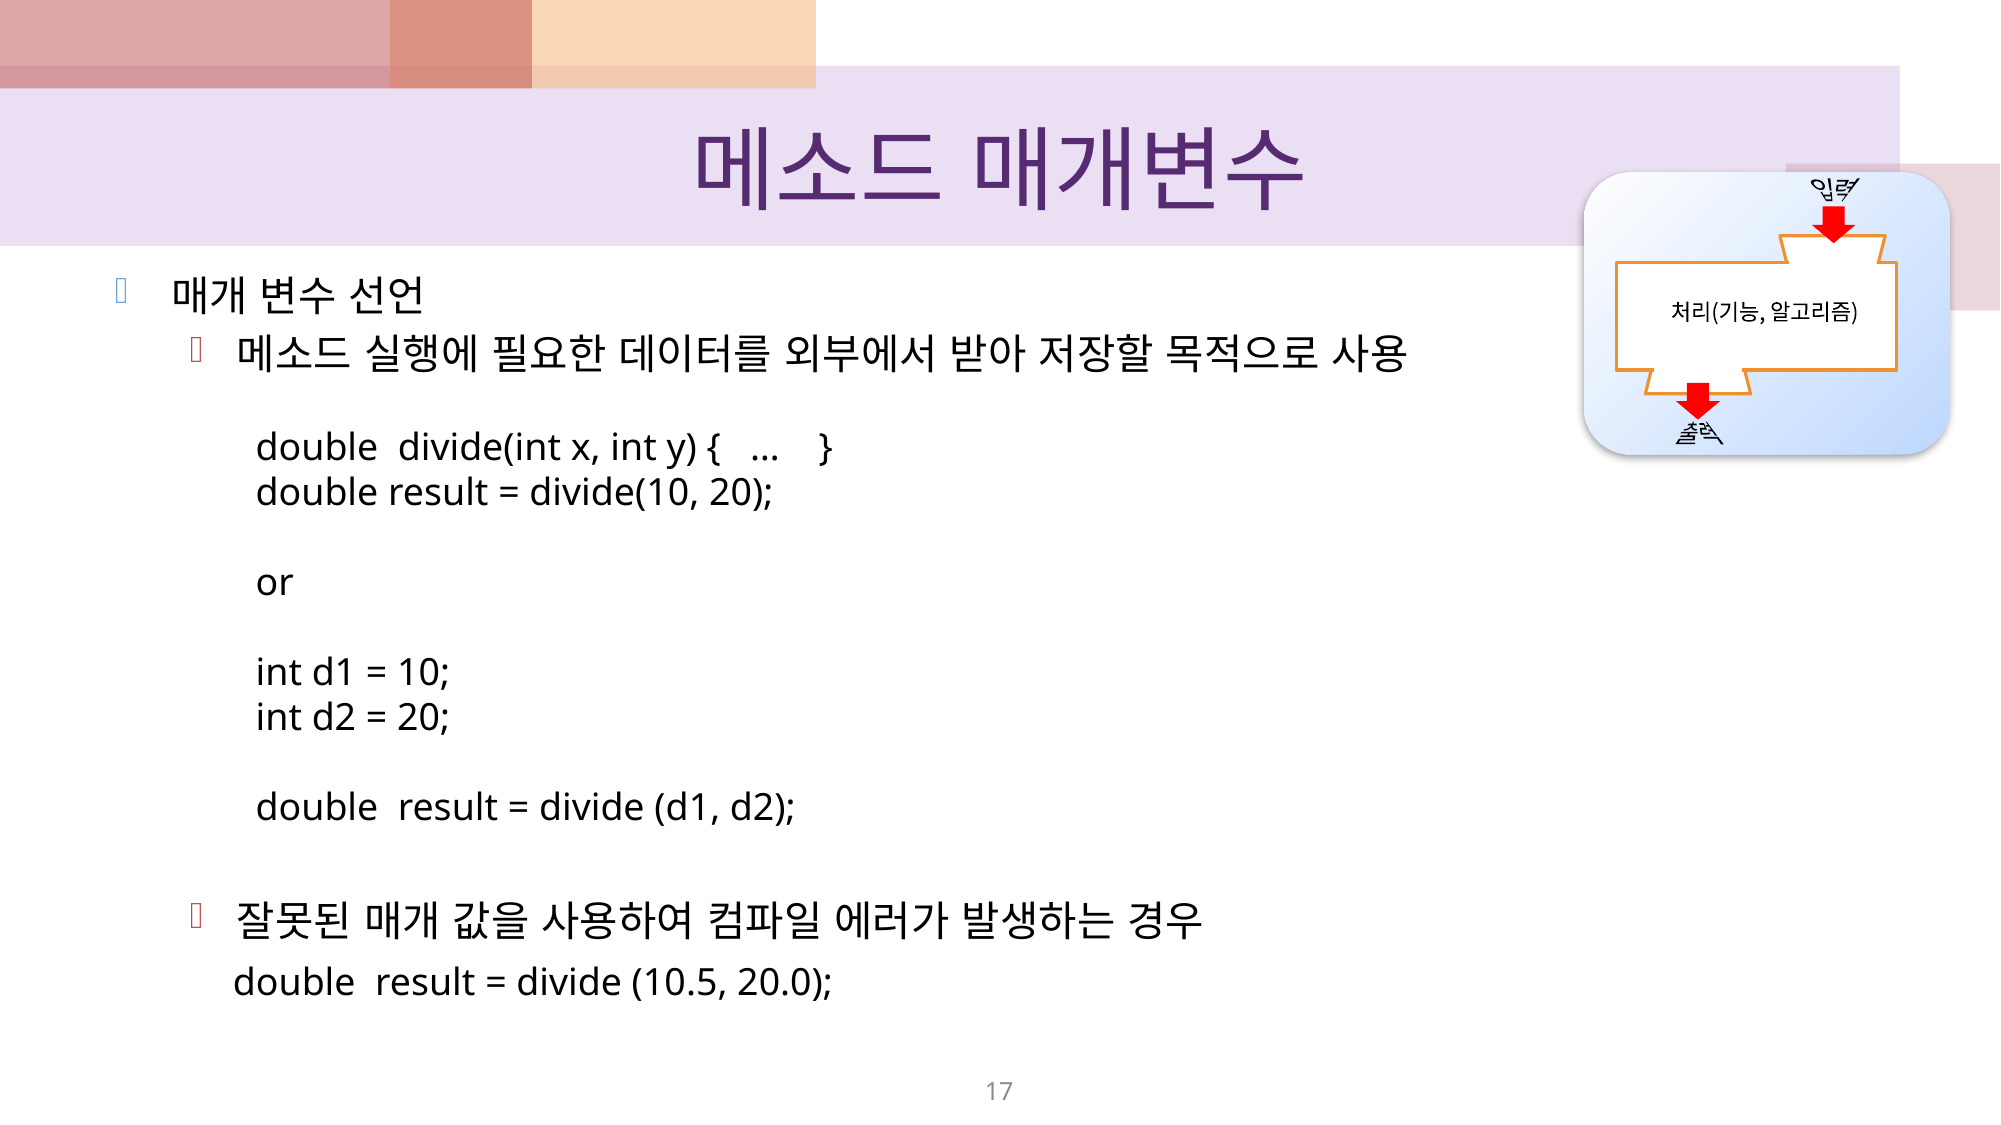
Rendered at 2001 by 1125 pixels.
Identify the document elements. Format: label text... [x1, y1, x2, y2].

list 매개 변수 선언 메소드 실행에 필요한 데이터를 외부에서 받아 저장할 목적으로 사용 double divide(int x, int y) { … } double result = divide(10, 20); or int d1 = 10; int d2 = 20; double result = divide (d1, d2); 잘못된 매개 값을 사용하여 컴파일 에러가 발생하는 경우 double result = divide (10.5, 20.0); [99, 262, 1900, 1043]
slide_number 17 [766, 1072, 1233, 1113]
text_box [1583, 172, 1951, 455]
title 메소드 매개변수 [99, 88, 1900, 246]
